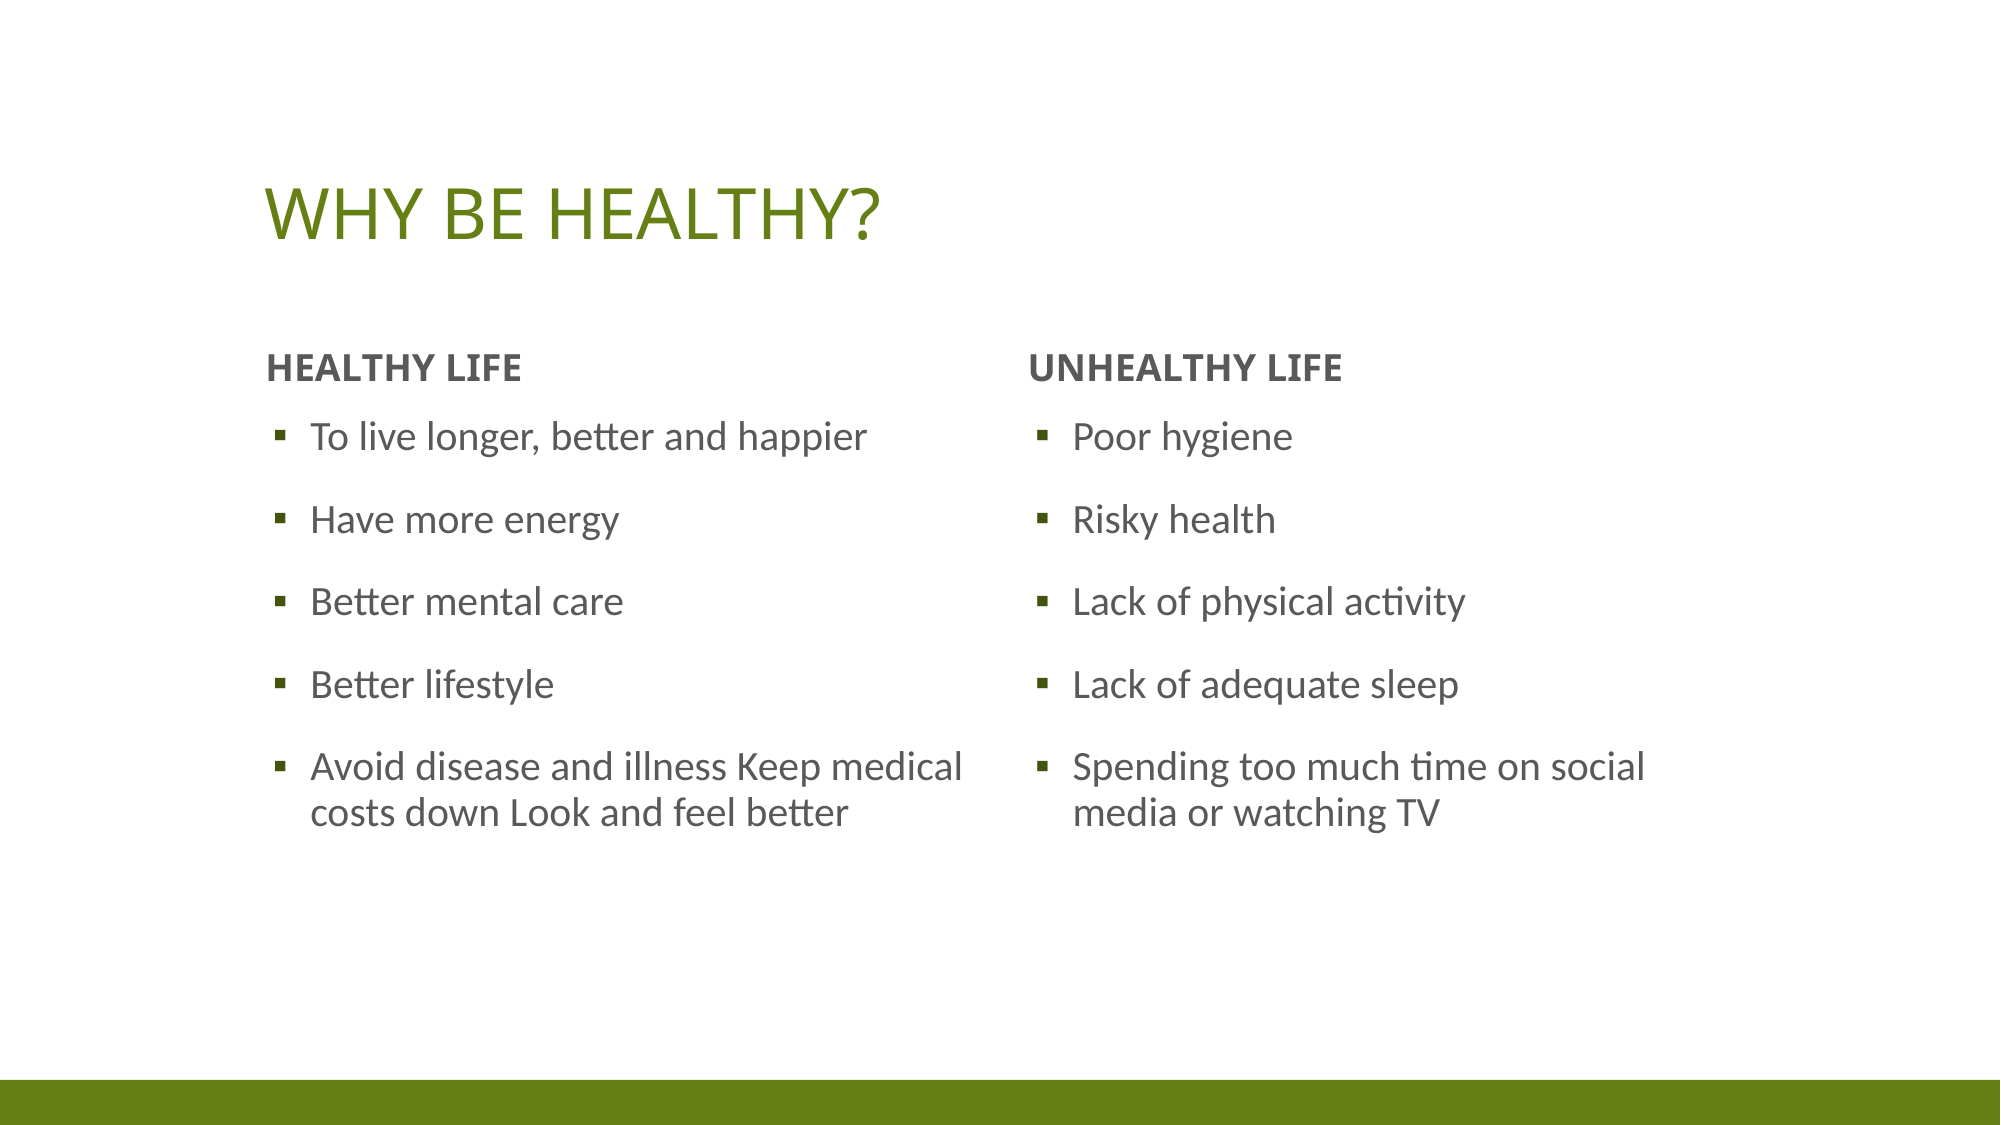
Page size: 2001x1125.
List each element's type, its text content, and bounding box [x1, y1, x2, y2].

list Poor hygiene Risky health Lack of physical activity Lack of adequate sleep Spending too much time on social media or watching TV [1012, 407, 1751, 1013]
title Why be healthy? [249, 75, 1750, 263]
list To live longer, better and happier Have more energy Better mental care Better lifestyle Avoid disease and illness Keep medical costs down Look and feel better [250, 407, 989, 1013]
list Unhealthy life [1012, 284, 1751, 397]
list Healthy life [250, 284, 989, 397]
